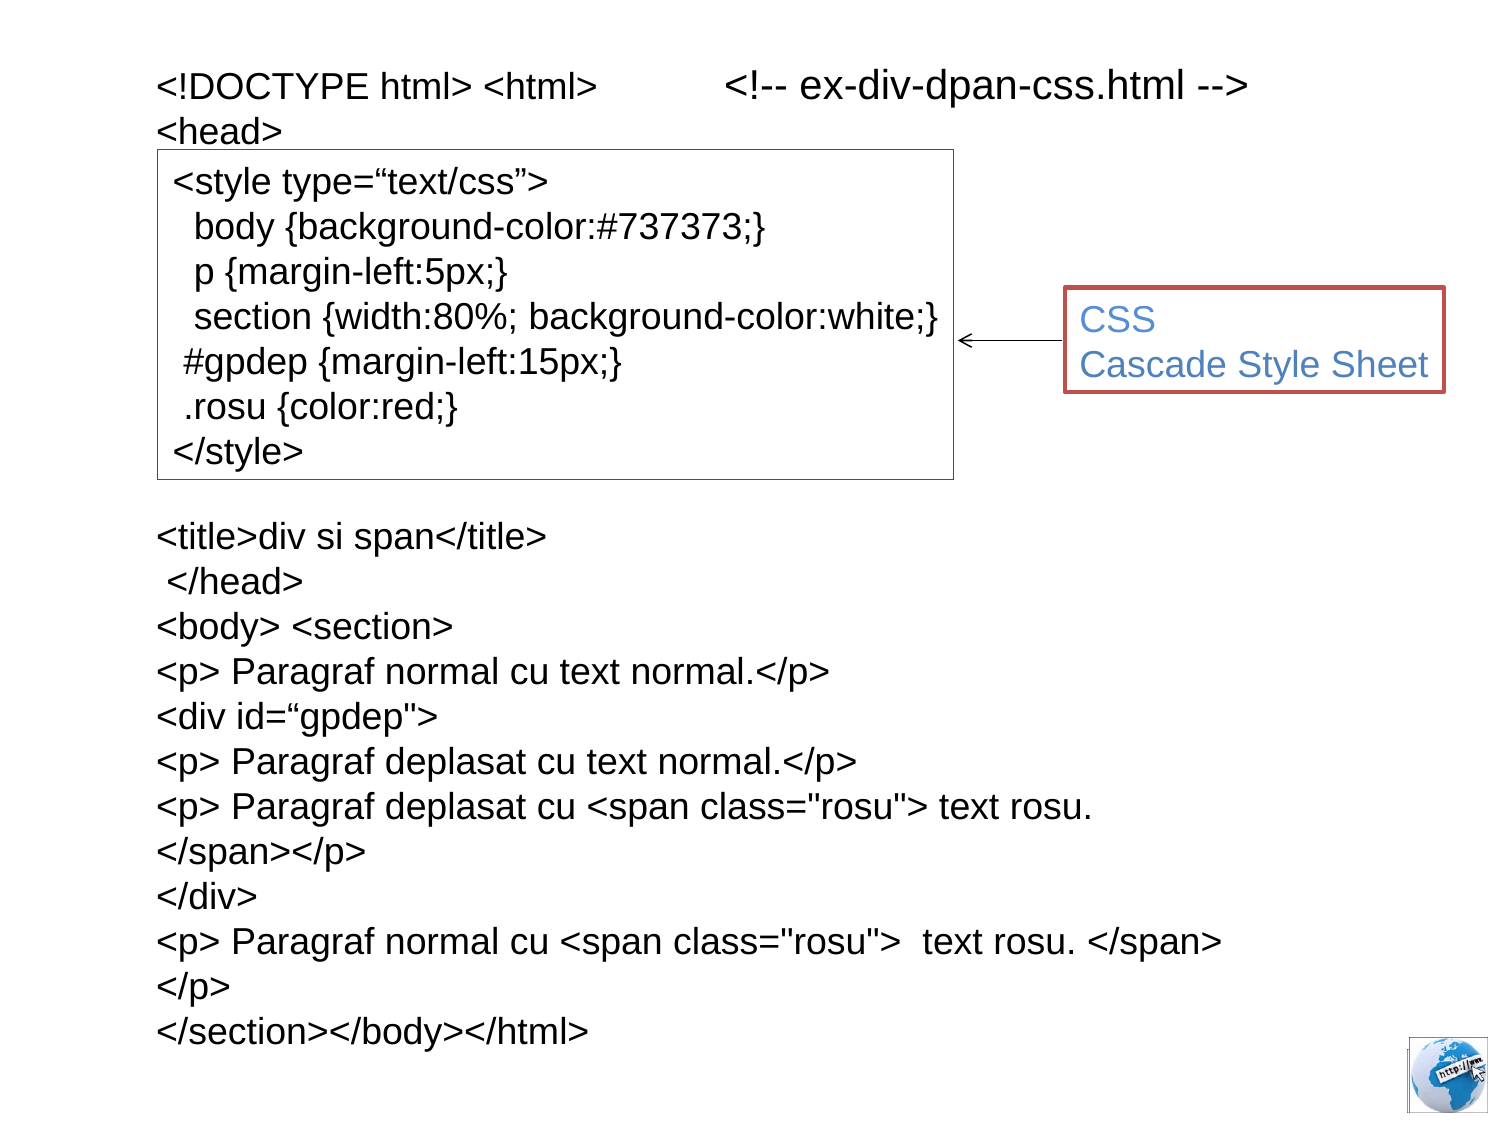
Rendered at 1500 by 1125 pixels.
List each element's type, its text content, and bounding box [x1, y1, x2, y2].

text_box <!DOCTYPE html> <html> <!-- ex-div-dpan-css.html --> <head> <title>div si span</title> </head> <body> <section> <p> Paragraf normal cu text normal.</p> <div id=“gpdep"> <p> Paragraf deplasat cu text normal.</p> <p> Paragraf deplasat cu <span class="rosu"> text rosu. </span></p> </div> <p> Paragraf normal cu <span class="rosu"> text rosu. </span> </p> </section></body></html> [141, 50, 1314, 1105]
text_box CSS Cascade Style Sheet [1063, 285, 1446, 394]
picture [1407, 1037, 1488, 1113]
text_box <style type=“text/css”> body {background-color:#737373;} p {margin-left:5px;} section {width:80%; background-color:white;} #gpdep {margin-left:15px;} .rosu {color:red;} </style> [157, 149, 954, 480]
